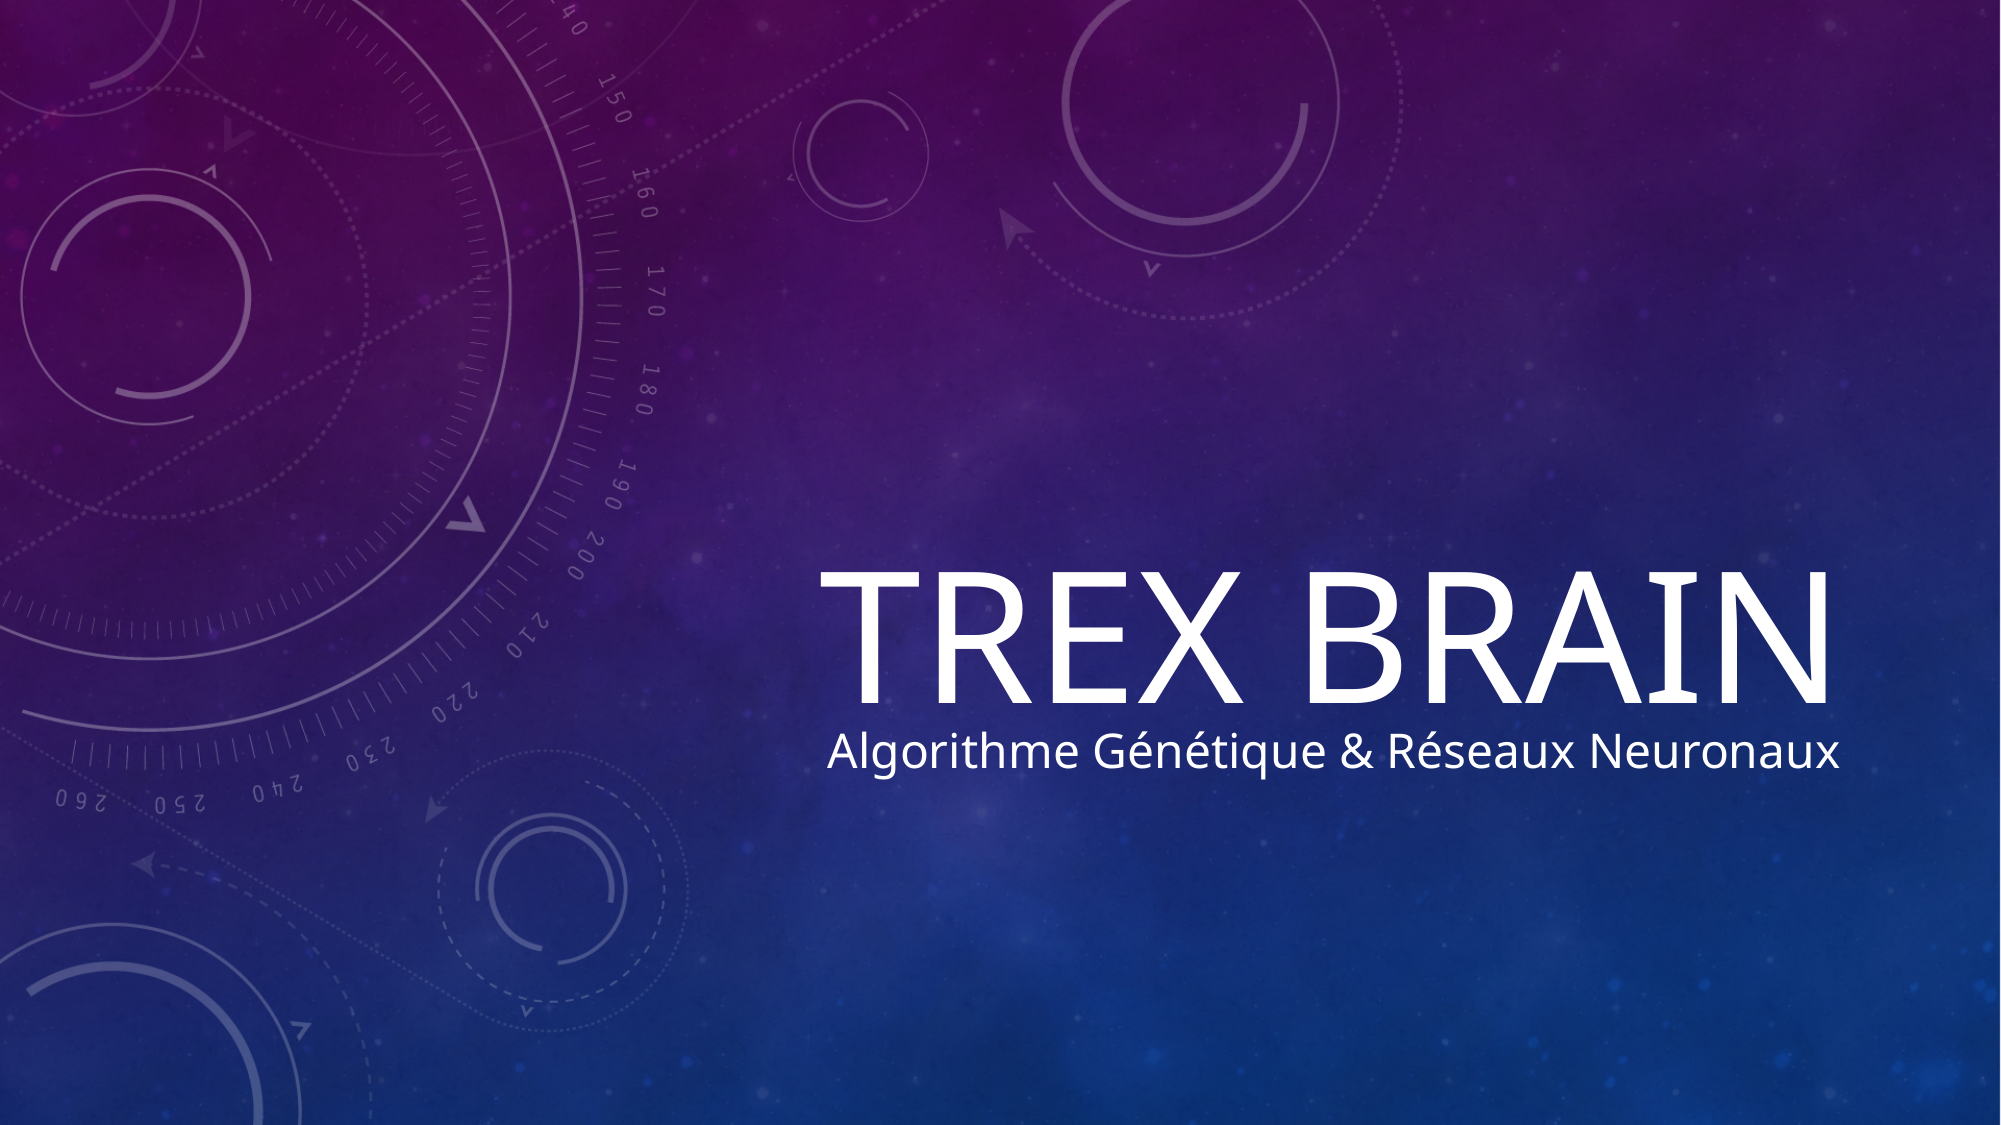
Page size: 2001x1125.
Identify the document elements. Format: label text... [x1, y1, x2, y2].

picture [0, 0, 1998, 1125]
text_box Algorithme Génétique & Réseaux Neuronaux [812, 713, 1858, 786]
text_box TREX BRAIN [804, 512, 1859, 748]
